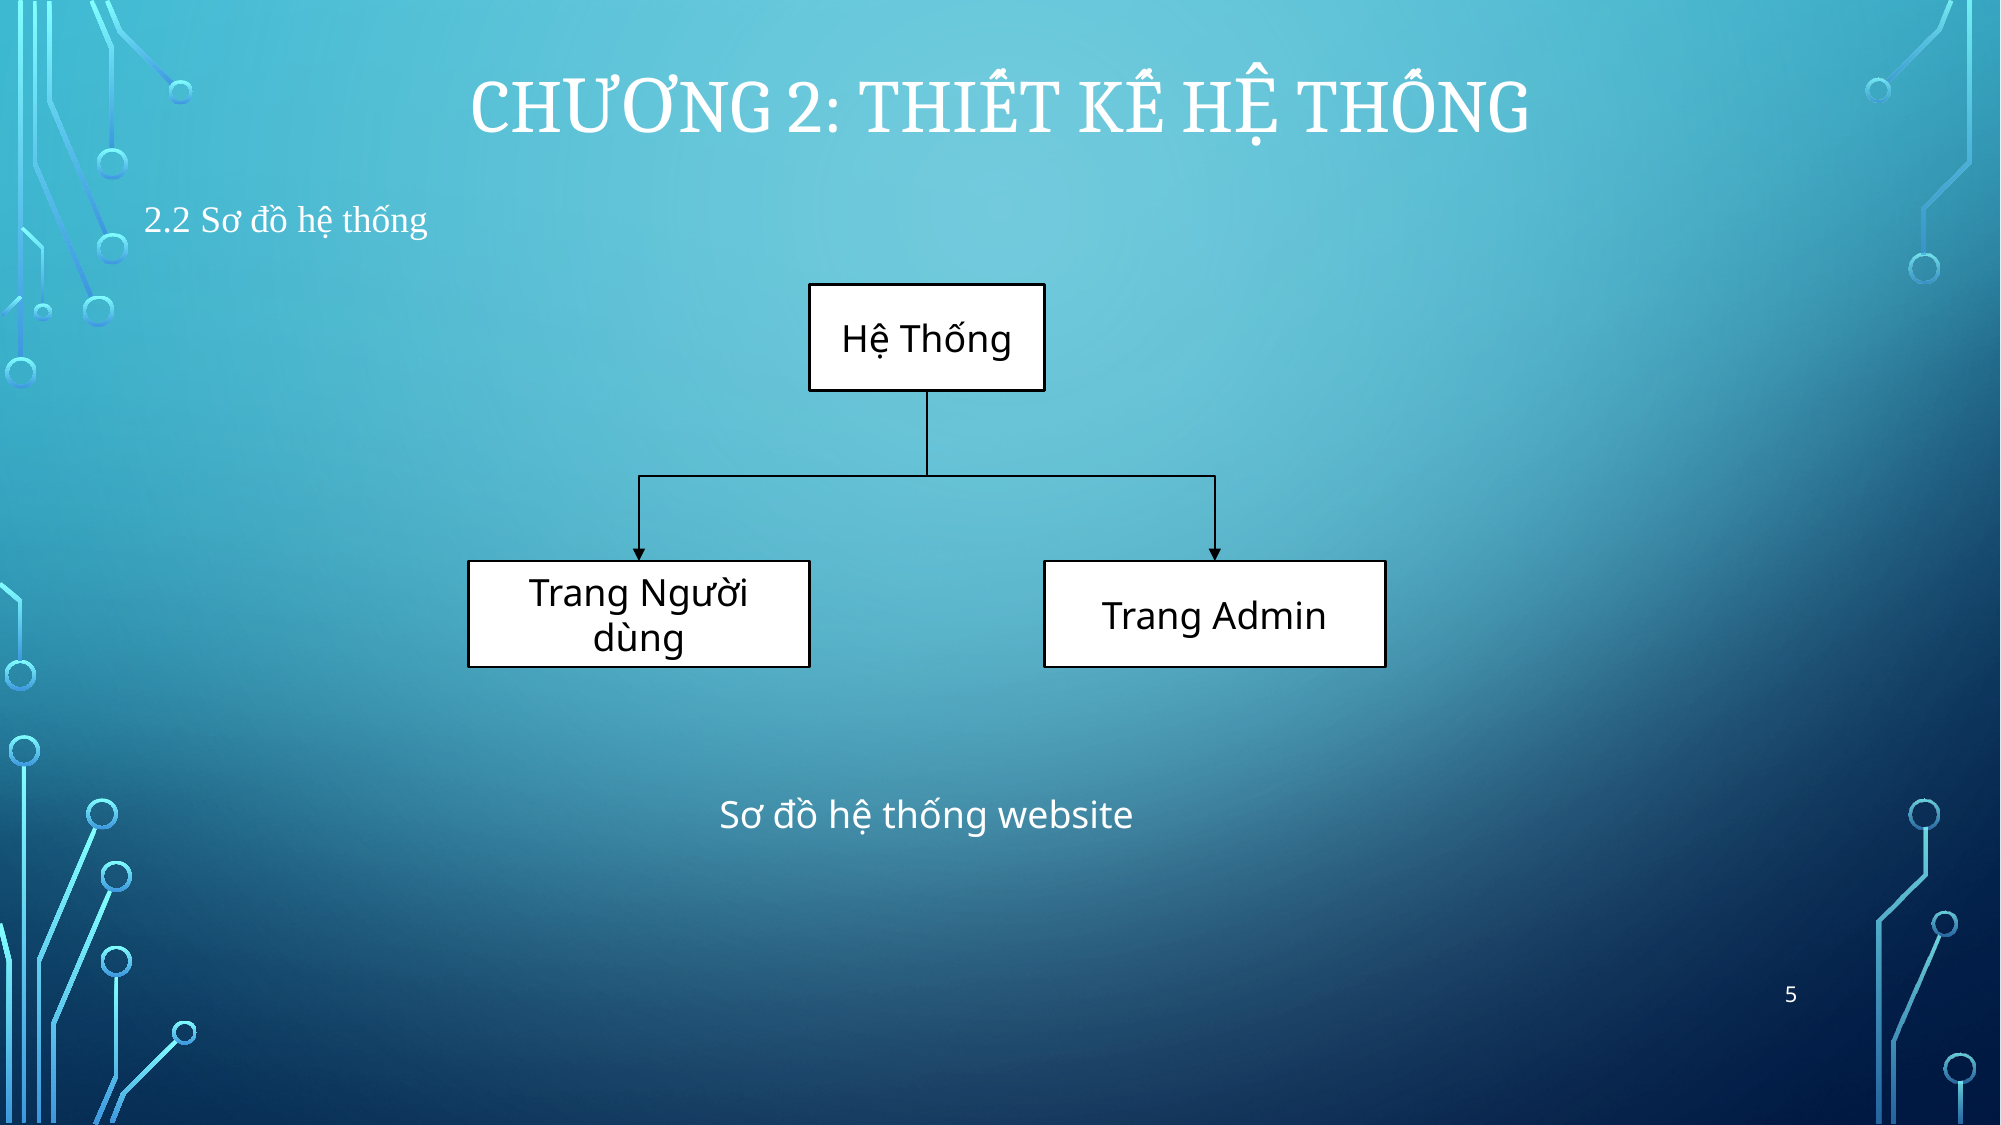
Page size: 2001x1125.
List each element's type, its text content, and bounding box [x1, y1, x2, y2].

title Chương 2: Thiết kế hệ thống [0, 0, 2000, 218]
text_box Trang Admin [1043, 560, 1387, 668]
text_box 2.2 Sơ đồ hệ thống [129, 150, 523, 285]
text_box Sơ đồ hệ thống website [474, 754, 1380, 873]
text_box Trang Người dùng [467, 560, 811, 668]
slide_number 5 [1685, 965, 1813, 1025]
text_box Hệ Thống [808, 283, 1046, 392]
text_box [985, 331, 1157, 620]
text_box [697, 331, 869, 620]
